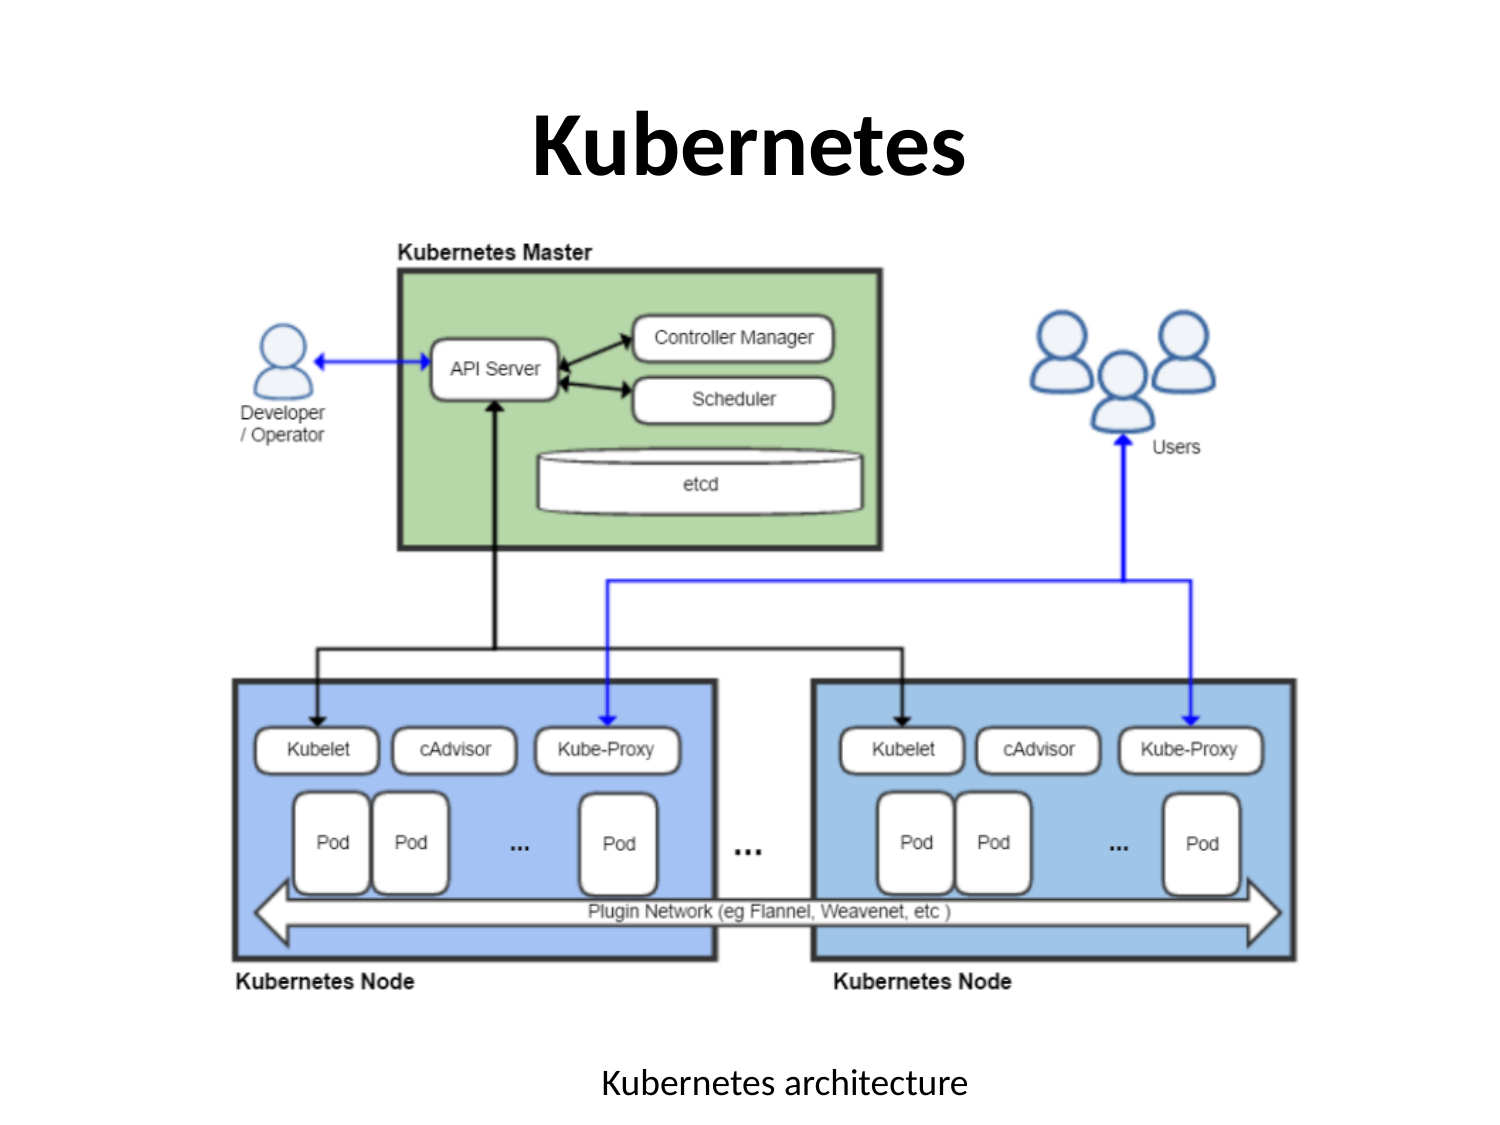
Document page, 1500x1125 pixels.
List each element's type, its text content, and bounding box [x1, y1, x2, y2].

text_box Kubernetes architecture [586, 1050, 993, 1111]
picture [194, 231, 1329, 1011]
title Kubernetes [75, 45, 1425, 233]
